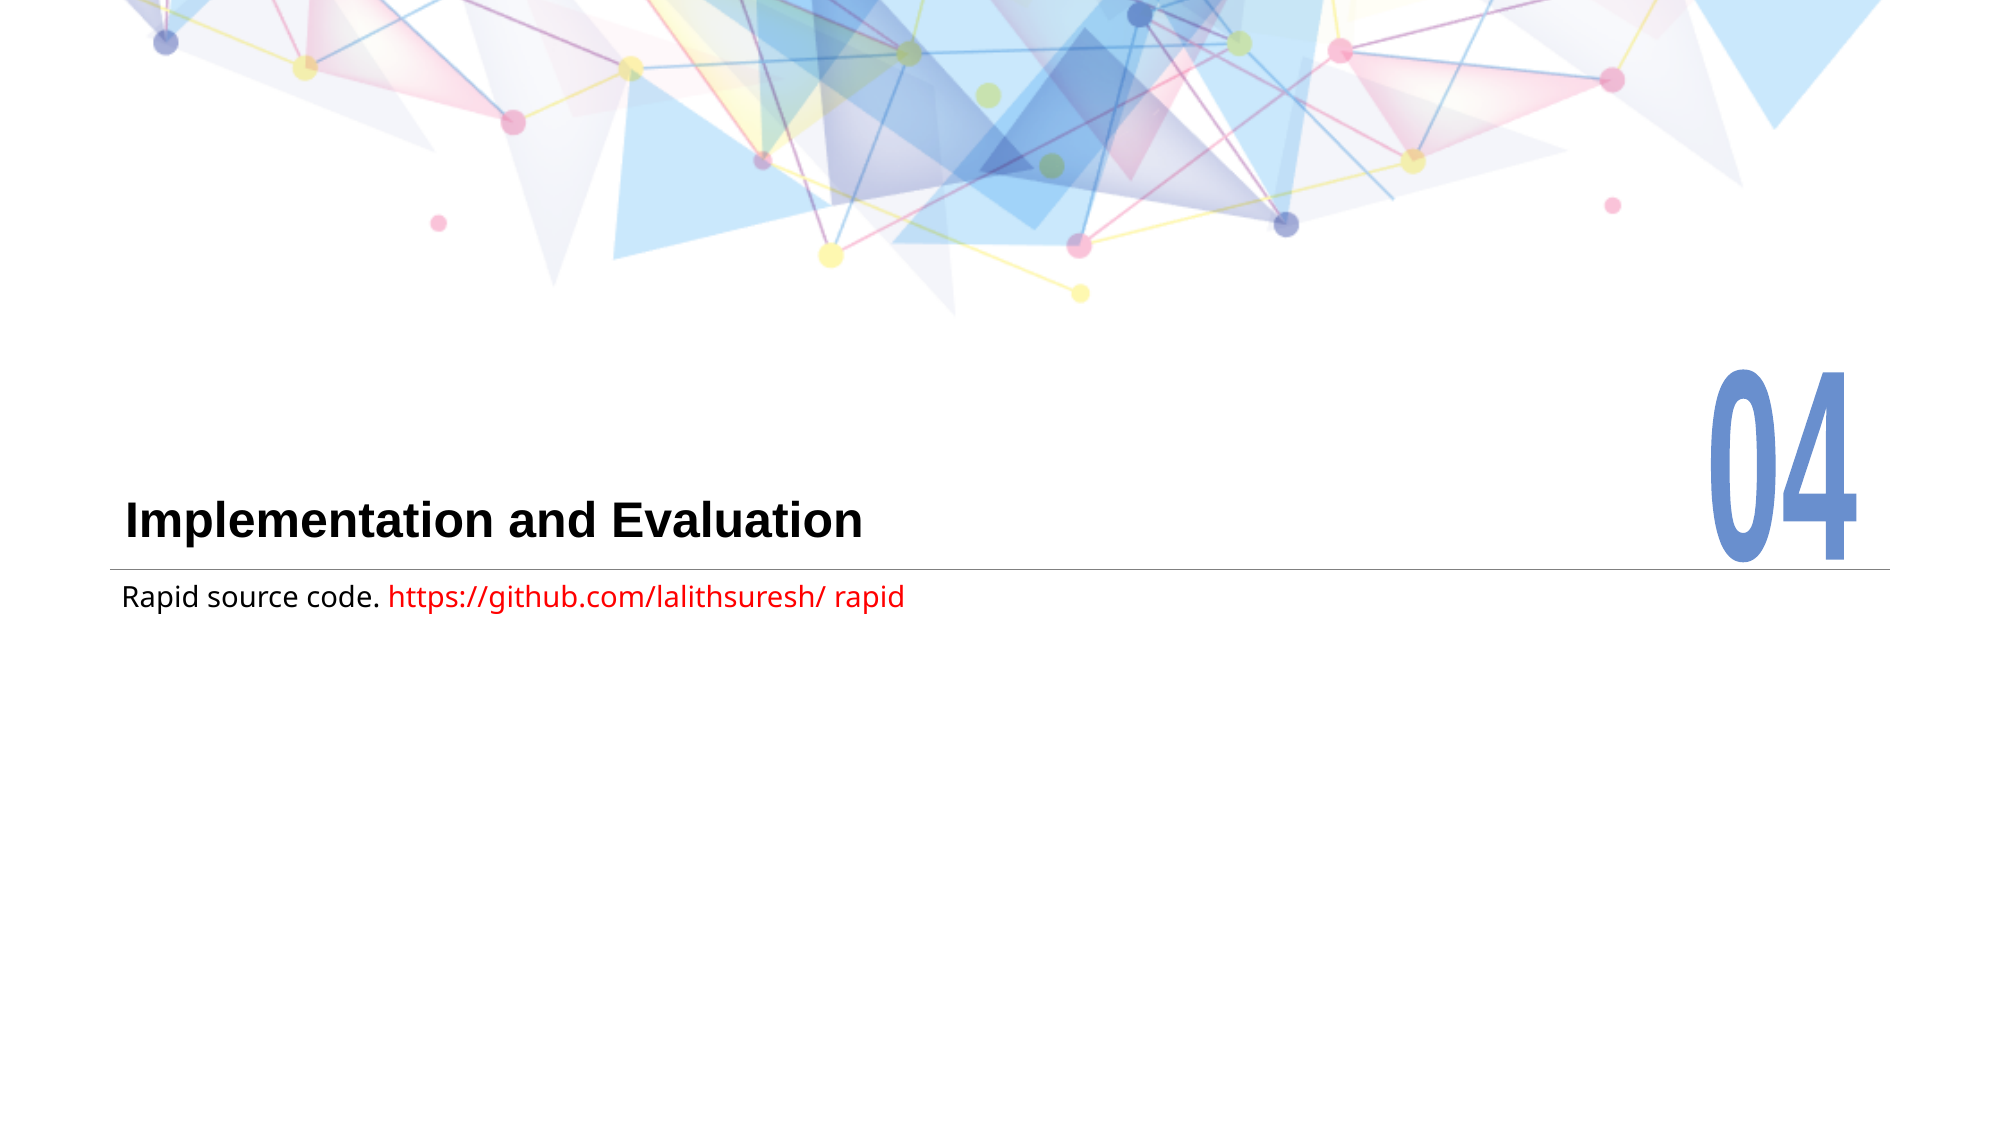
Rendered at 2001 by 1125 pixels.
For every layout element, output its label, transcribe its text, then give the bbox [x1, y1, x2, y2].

picture [7, 0, 1890, 442]
title Implementation and Evaluation [109, 480, 1890, 563]
text_box Rapid source code. https://github.com/lalithsuresh/ rapid [96, 562, 1322, 623]
